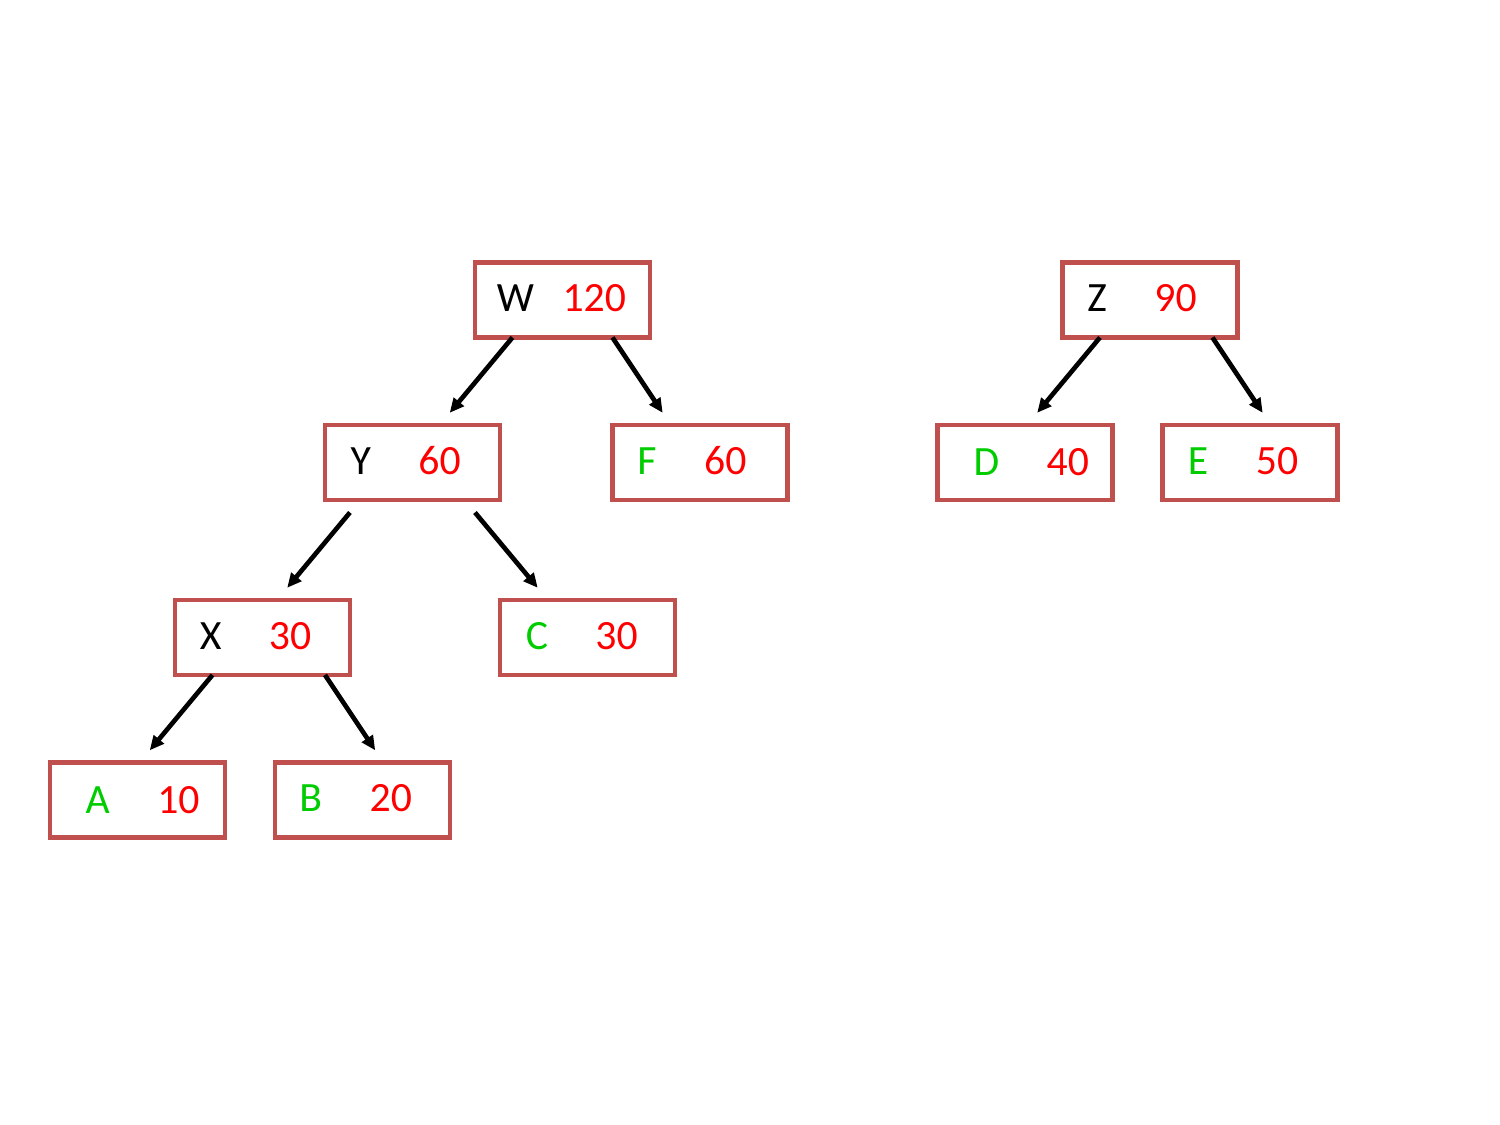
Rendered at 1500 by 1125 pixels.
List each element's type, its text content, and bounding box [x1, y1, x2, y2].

text_box E 50 [1173, 425, 1314, 490]
text_box [612, 424, 788, 500]
text_box Y 60 [335, 425, 476, 490]
text_box [612, 337, 663, 413]
text_box W 120 [482, 262, 642, 328]
text_box F 60 [622, 425, 762, 490]
text_box [150, 674, 213, 751]
text_box [287, 512, 351, 588]
text_box Z 90 [1072, 262, 1212, 328]
text_box [450, 337, 513, 413]
text_box D 40 [958, 426, 1105, 492]
text_box [50, 762, 225, 838]
text_box X 30 [185, 600, 327, 665]
text_box [174, 599, 350, 675]
text_box C 30 [511, 600, 653, 665]
text_box [474, 512, 538, 588]
text_box [1062, 262, 1238, 338]
text_box [324, 674, 376, 751]
text_box [500, 599, 675, 675]
text_box [474, 262, 650, 338]
text_box [1212, 337, 1263, 413]
text_box [275, 762, 450, 838]
text_box [324, 424, 500, 500]
text_box B 20 [284, 762, 428, 828]
text_box [937, 424, 1113, 500]
text_box [1162, 424, 1338, 500]
text_box [1037, 337, 1101, 413]
text_box A 10 [70, 764, 215, 830]
